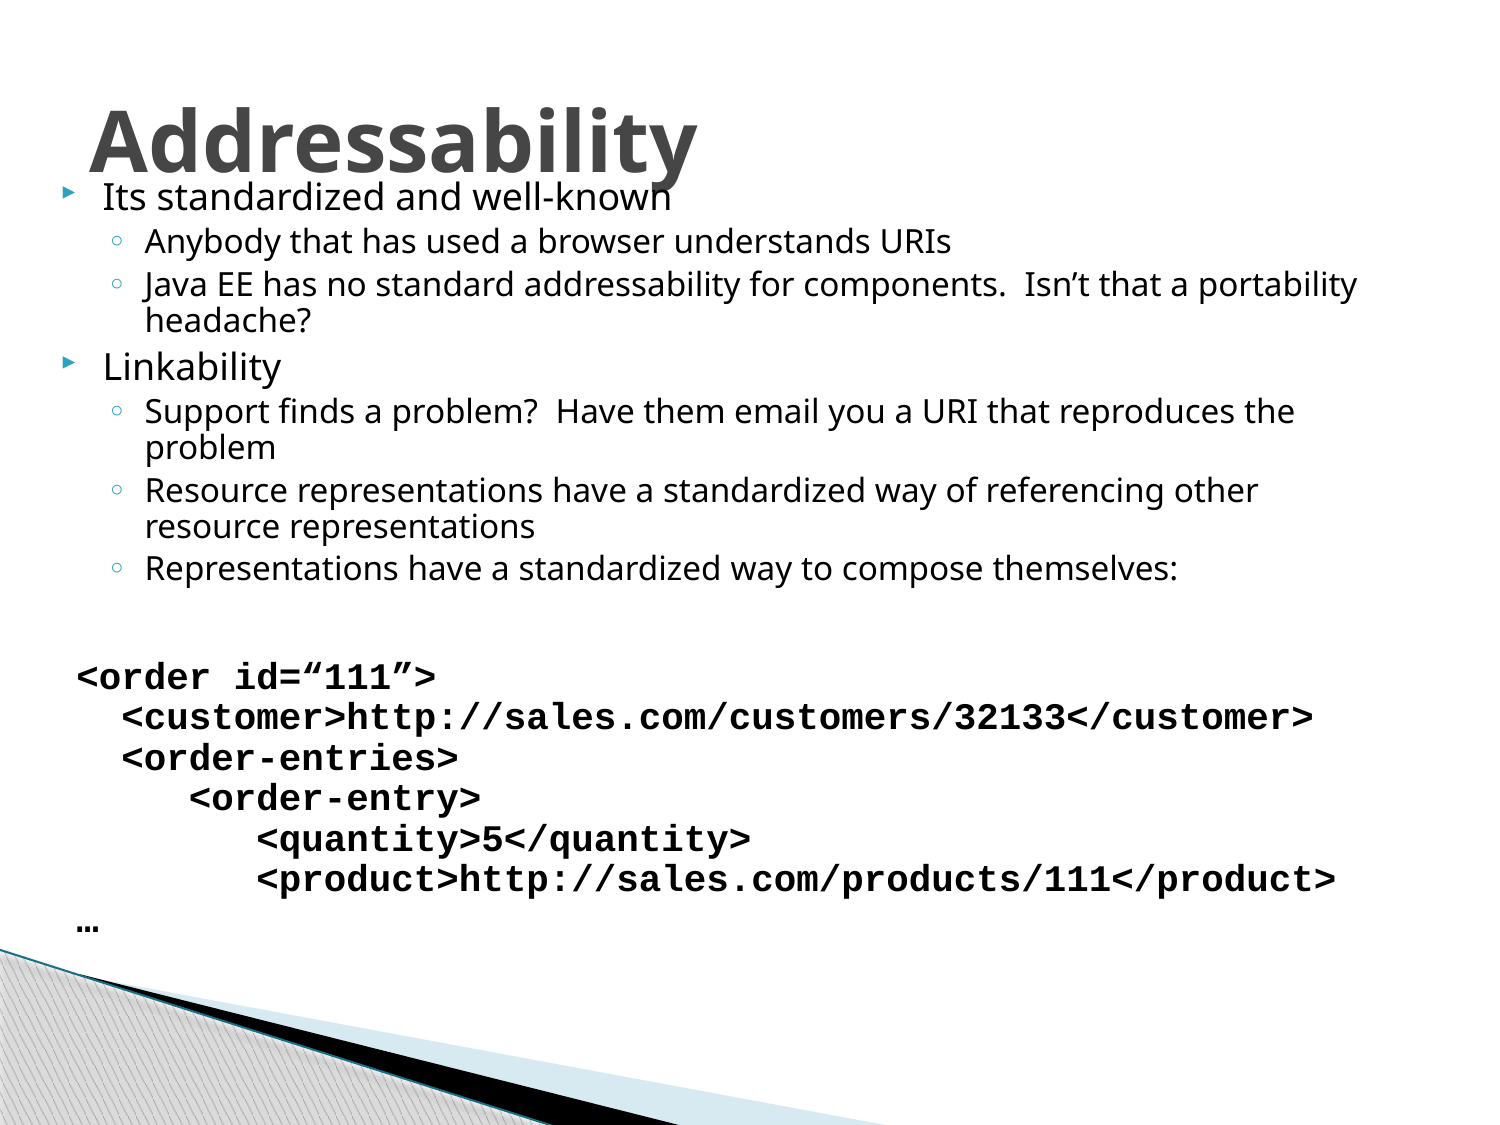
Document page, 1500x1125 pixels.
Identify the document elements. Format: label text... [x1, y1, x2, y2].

text_box <order id=“111”> <customer>http://sales.com/customers/32133</customer> <order-entries> <order-entry> <quantity>5</quantity> <product>http://sales.com/products/111</product> … [62, 649, 1400, 988]
list Its standardized and well-known Anybody that has used a browser understands URIs Java EE has no standard addressability for components. Isn’t that a portability headache? Linkability Support finds a problem? Have them email you a URI that reproduces the problem Resource representations have a standardized way of referencing other resource representations Representations have a standardized way to compose themselves: [27, 170, 1378, 650]
title Addressability [75, 45, 1425, 233]
